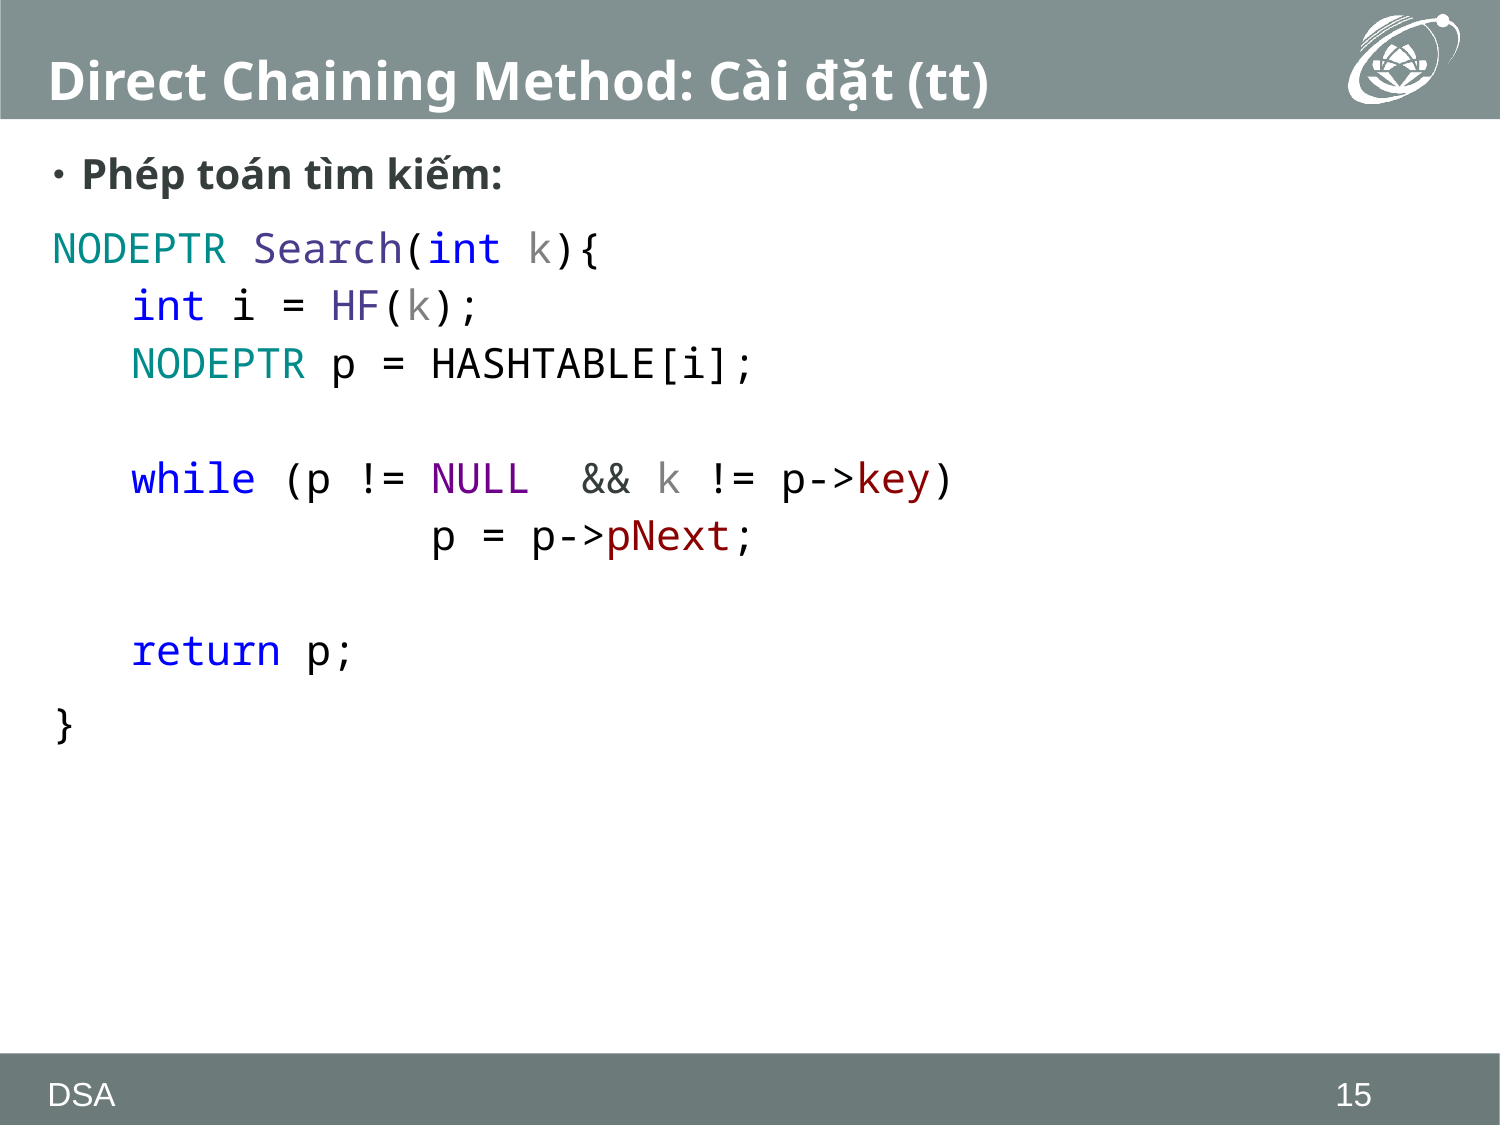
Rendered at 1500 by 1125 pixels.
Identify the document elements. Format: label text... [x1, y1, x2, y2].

list Phép toán tìm kiếm: NODEPTR Search(int k){ int i = HF(k); NODEPTR p = HASHTABLE[i]; while (p != NULL && k != p->key) p = p->pNext; return p; } [32, 146, 1468, 1054]
footer DSA [32, 1073, 1075, 1113]
title Direct Chaining Method: Cài đặt (tt) [32, 0, 1468, 120]
slide_number 15 [1270, 1073, 1388, 1113]
